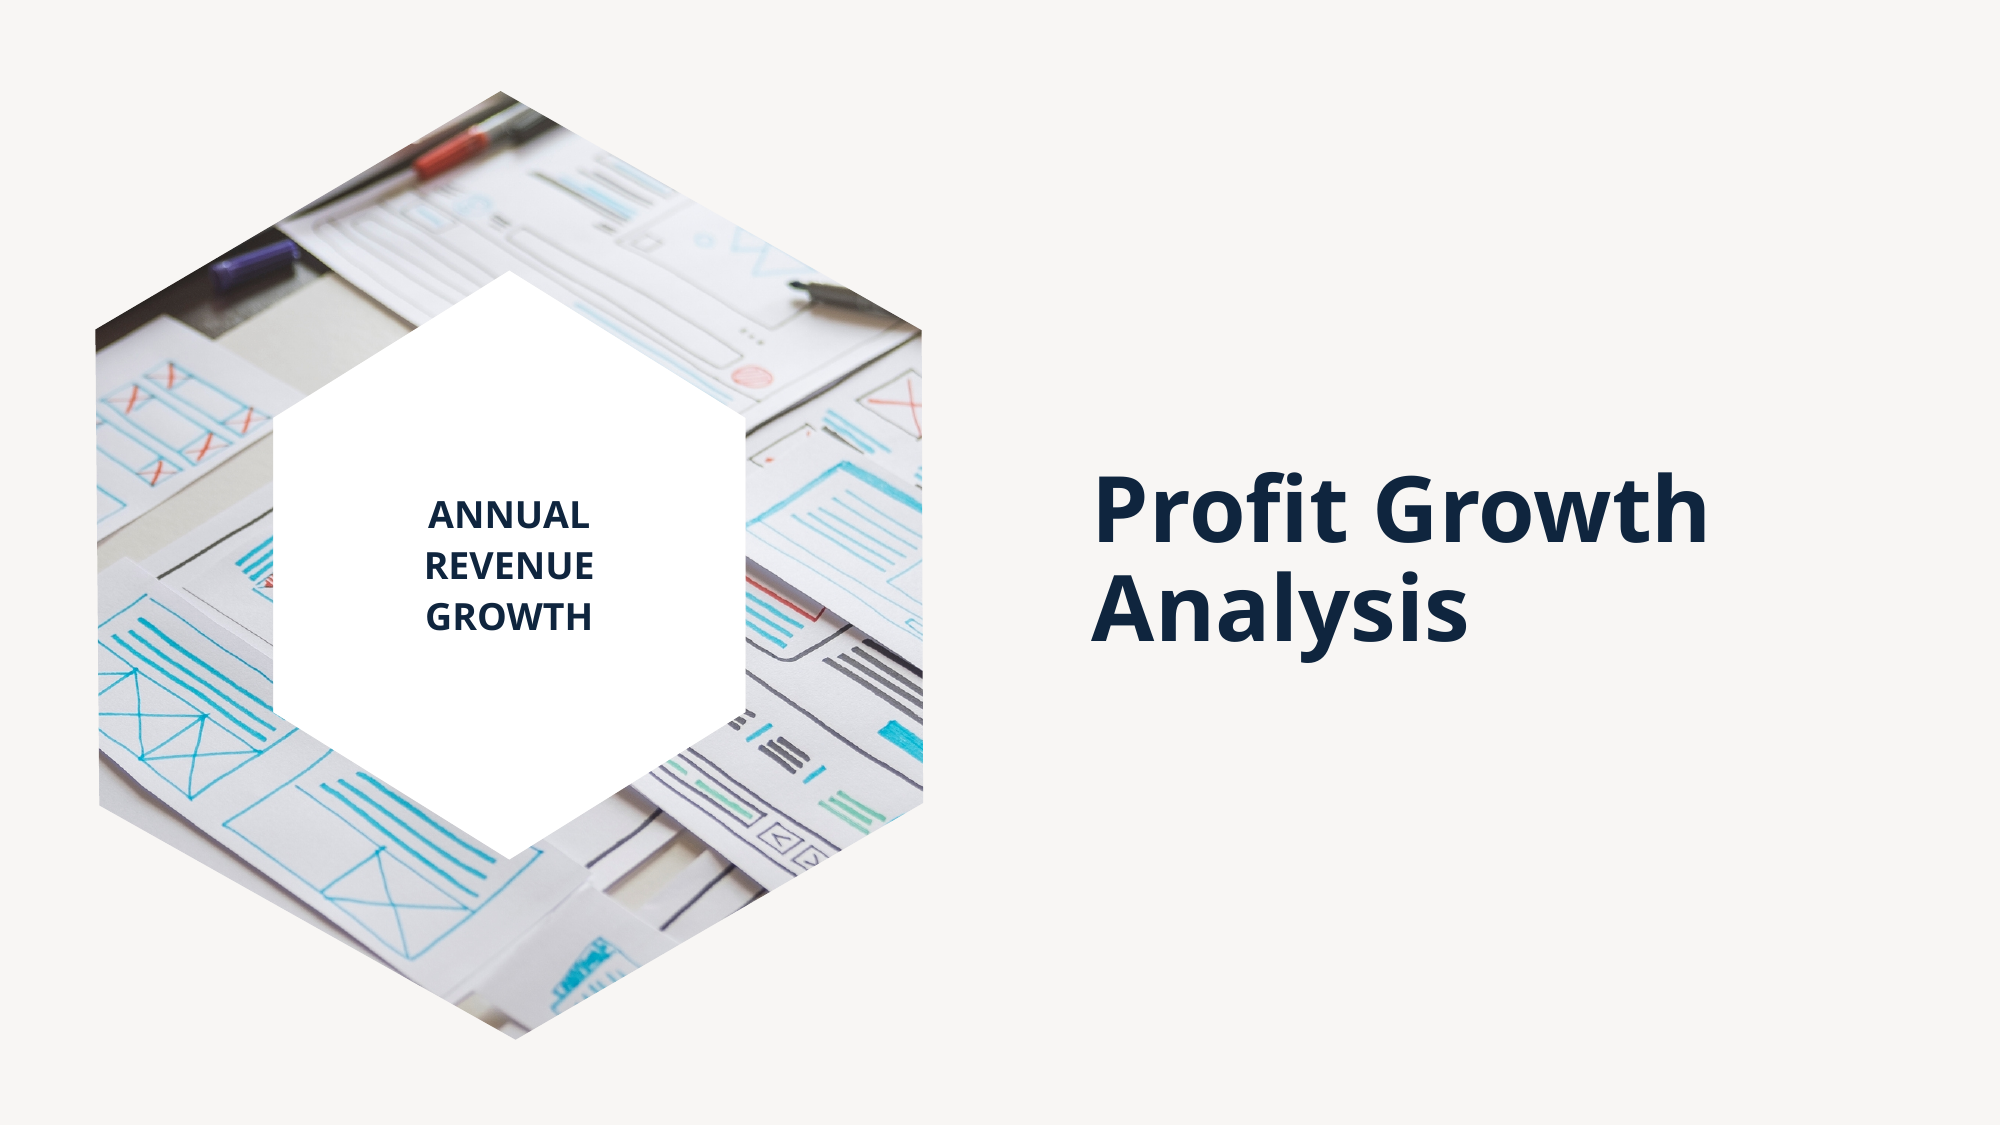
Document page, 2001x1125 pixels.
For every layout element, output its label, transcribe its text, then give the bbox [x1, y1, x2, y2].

picture [95, 91, 924, 1040]
title Profit Growth Analysis [1076, 334, 1976, 791]
